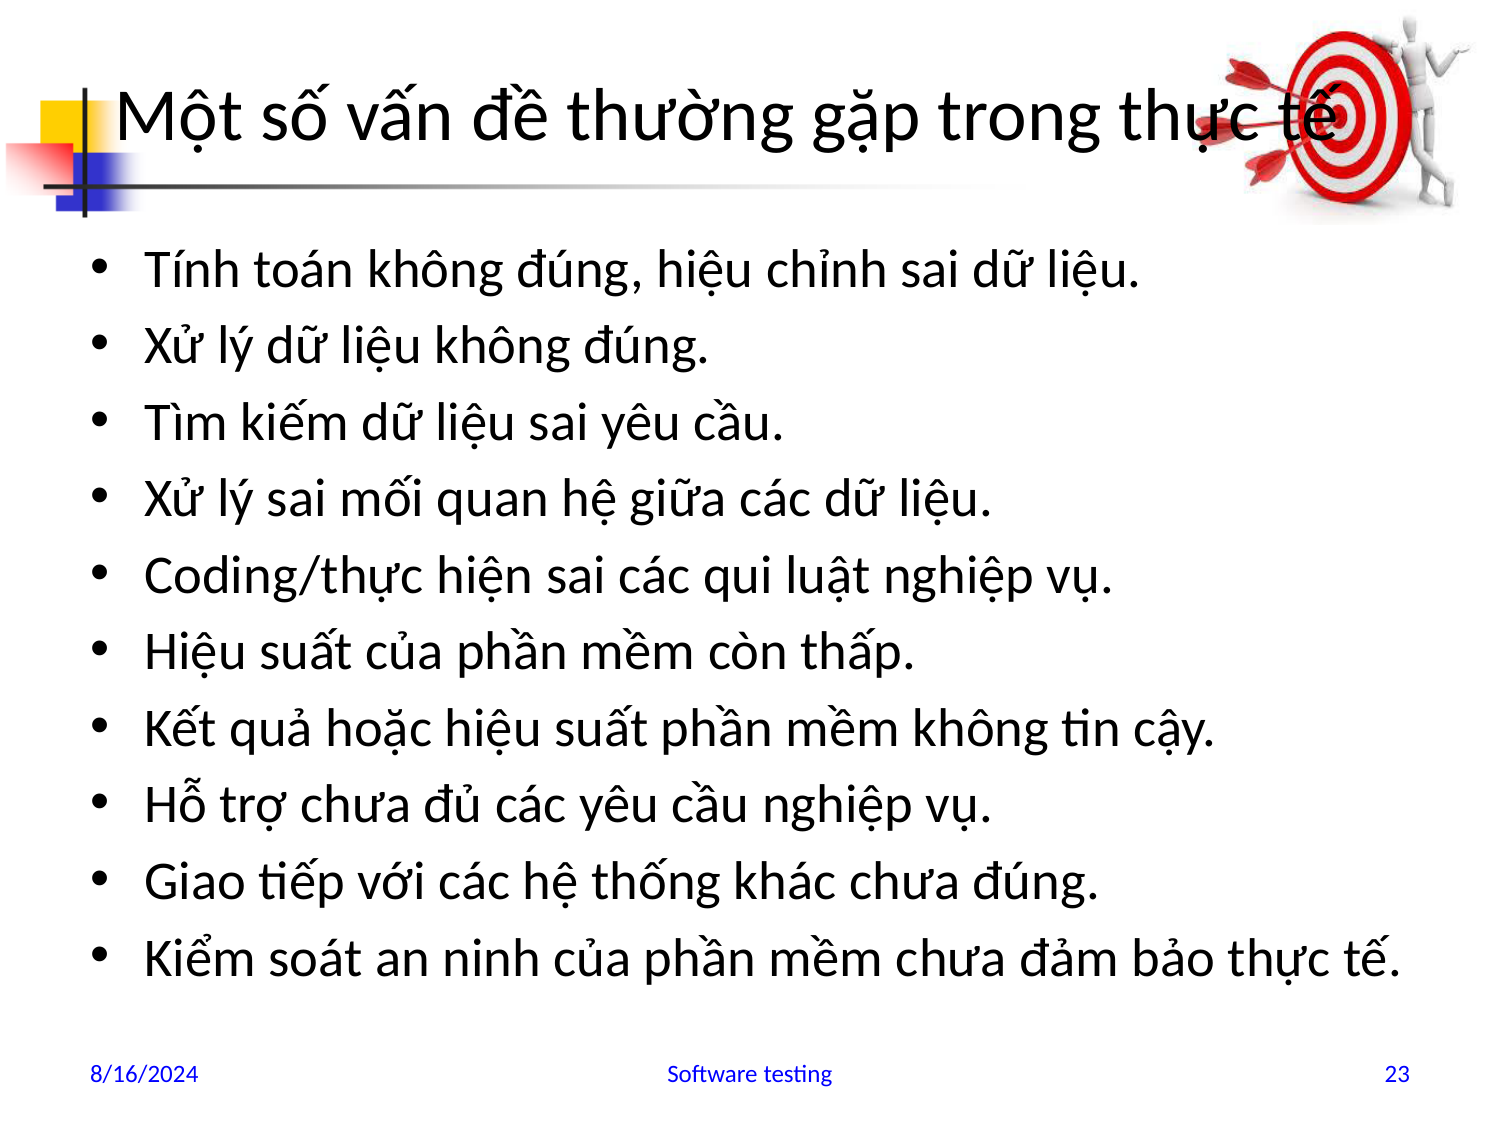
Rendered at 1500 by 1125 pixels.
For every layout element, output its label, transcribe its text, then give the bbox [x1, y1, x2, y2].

footer Software testing [512, 1042, 988, 1103]
picture [0, 74, 1091, 232]
picture [1174, 0, 1500, 226]
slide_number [75, 1042, 425, 1103]
slide_number 23 [1074, 1042, 1425, 1103]
list Tính toán không đúng, hiệu chỉnh sai dữ liệu. Xử lý dữ liệu không đúng. Tìm kiếm dữ liệu sai yêu cầu. Xử lý sai mối quan hệ giữa các dữ liệu. Coding/thực hiện sai các qui luật nghiệp vụ. Hiệu suất của phần mềm còn thấp. Kết quả hoặc hiệu suất phần mềm không tin cậy. Hỗ trợ chưa đủ các yêu cầu nghiệp vụ. Giao tiếp với các hệ thống khác chưa đúng. Kiểm soát an ninh của phần mềm chưa đảm bảo thực tế. [75, 224, 1438, 1005]
title Một số vấn đề thường gặp trong thực tế [99, 45, 1169, 175]
